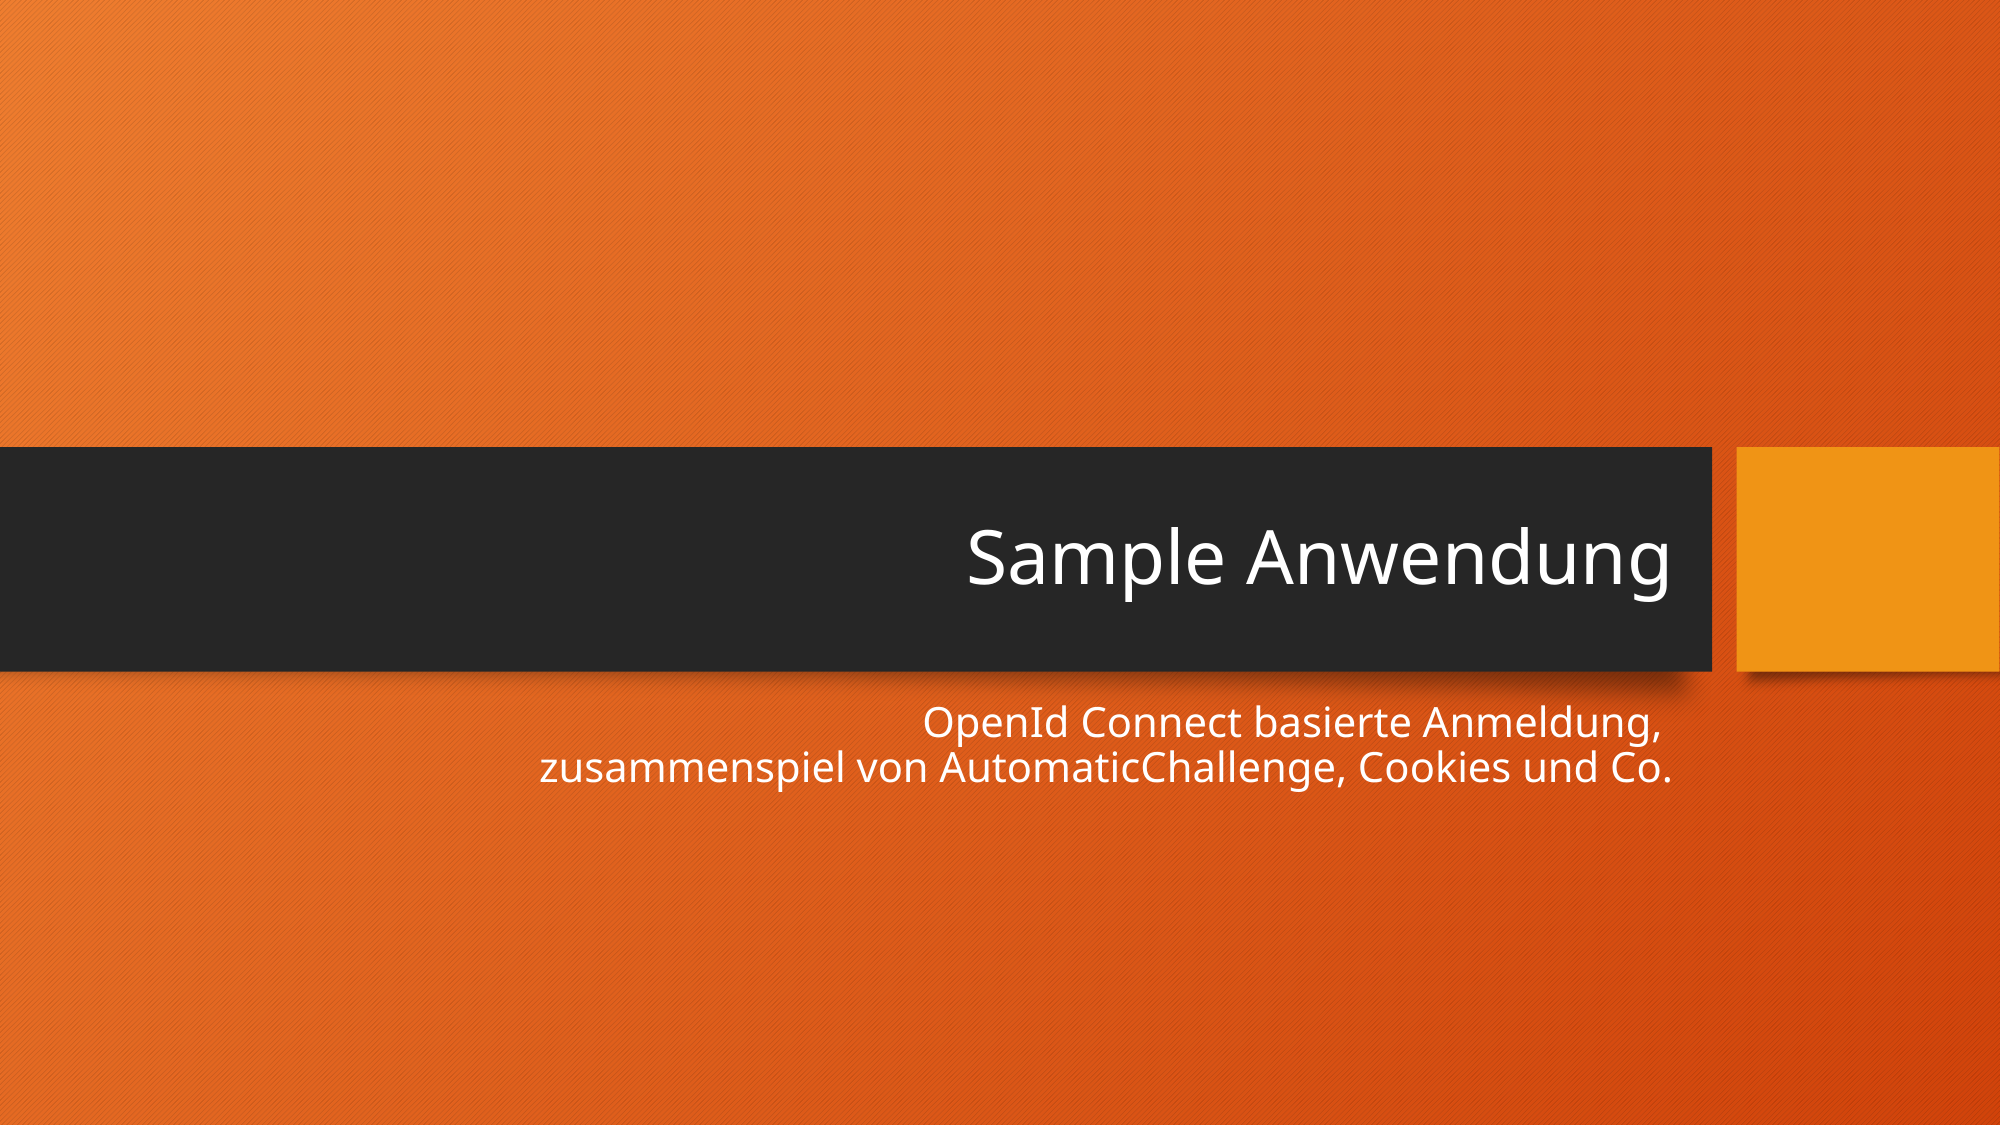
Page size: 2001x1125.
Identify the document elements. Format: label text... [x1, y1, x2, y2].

picture [0, 672, 1713, 724]
list OpenId Connect basierte Anmeldung, zusammenspiel von AutomaticChallenge, Cookies und Co. [111, 694, 1689, 974]
title Sample Anwendung [111, 470, 1689, 650]
picture [1736, 672, 2000, 695]
